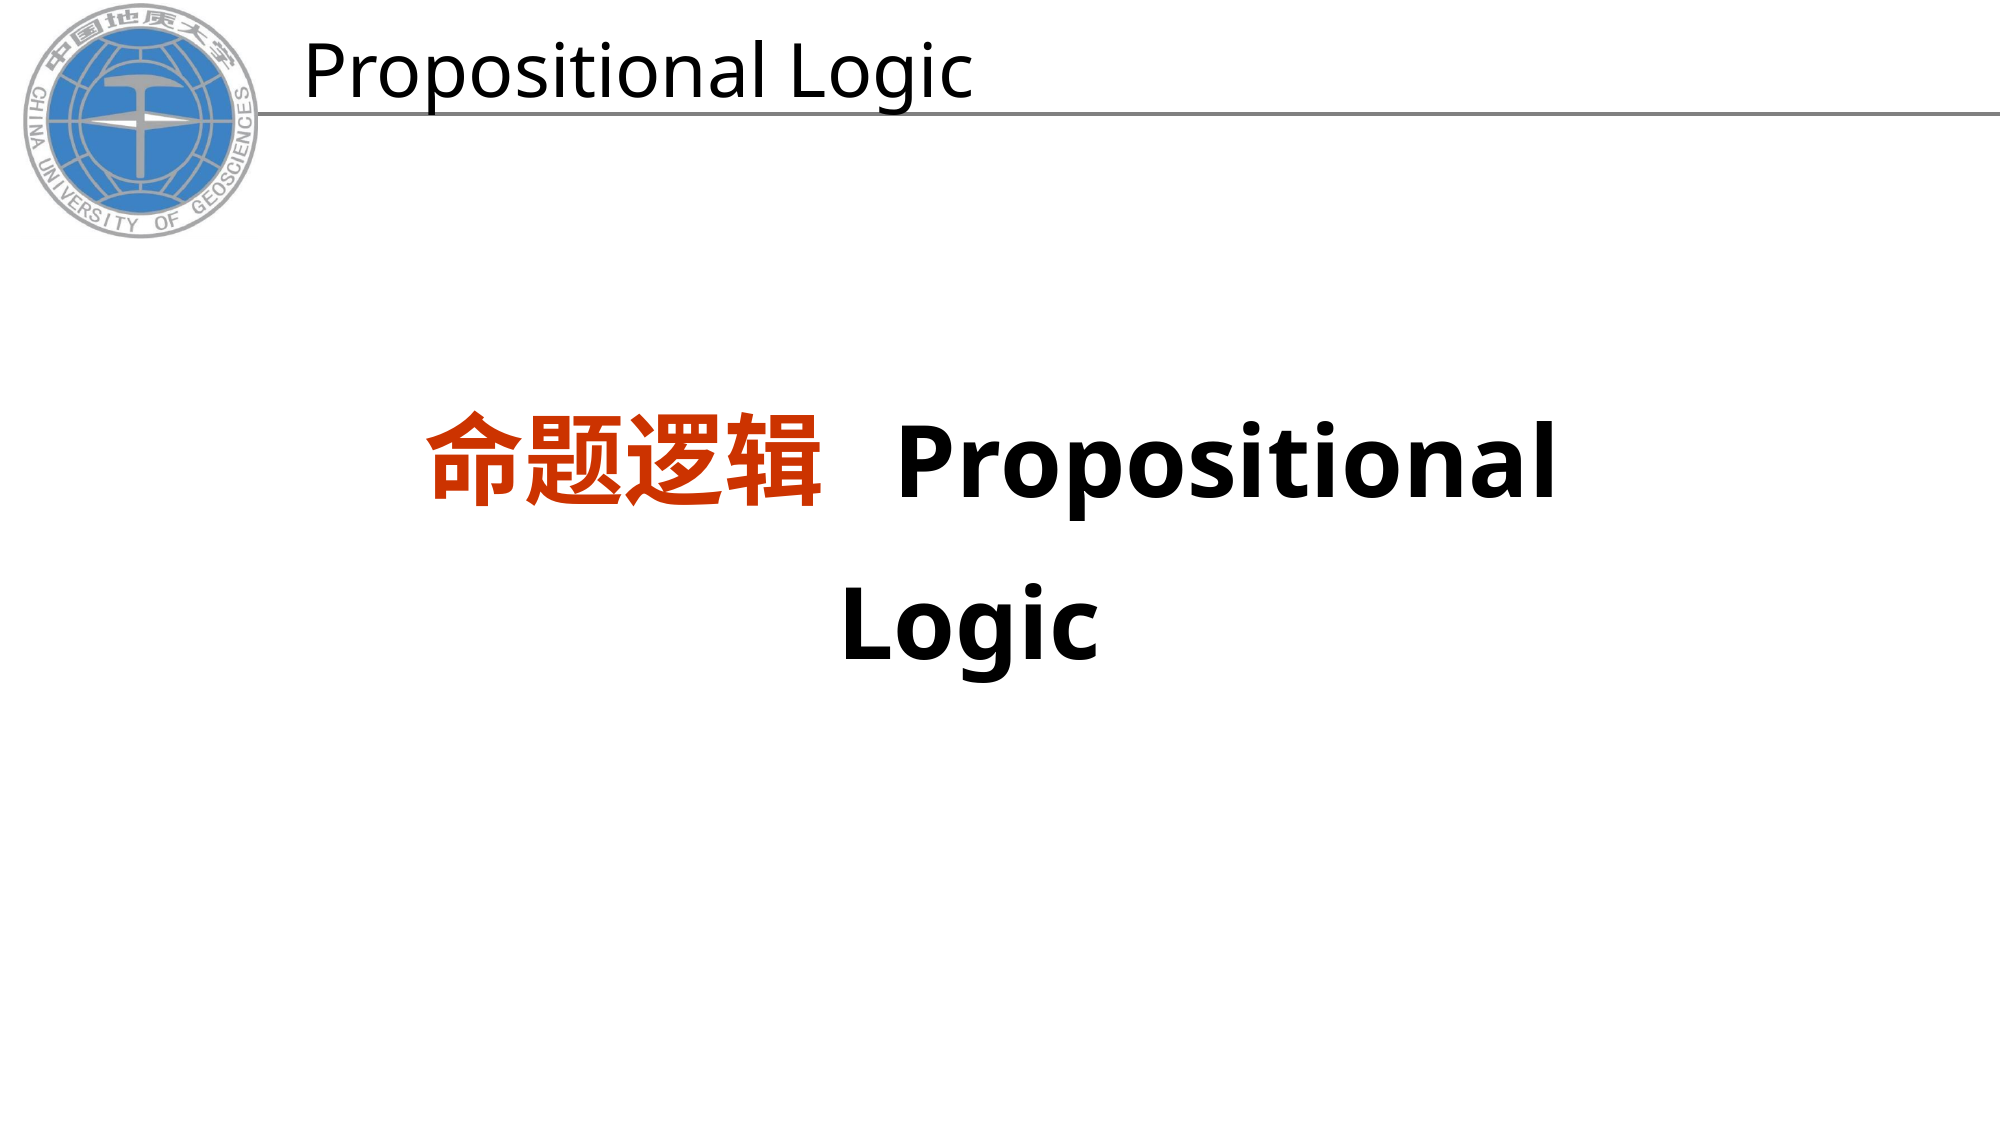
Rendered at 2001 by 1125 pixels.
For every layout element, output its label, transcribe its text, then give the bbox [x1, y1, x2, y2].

text_box Propositional Logic [287, 15, 1233, 120]
picture [21, 3, 258, 239]
text_box 命题逻辑 Propositional Logic [256, 484, 1682, 671]
